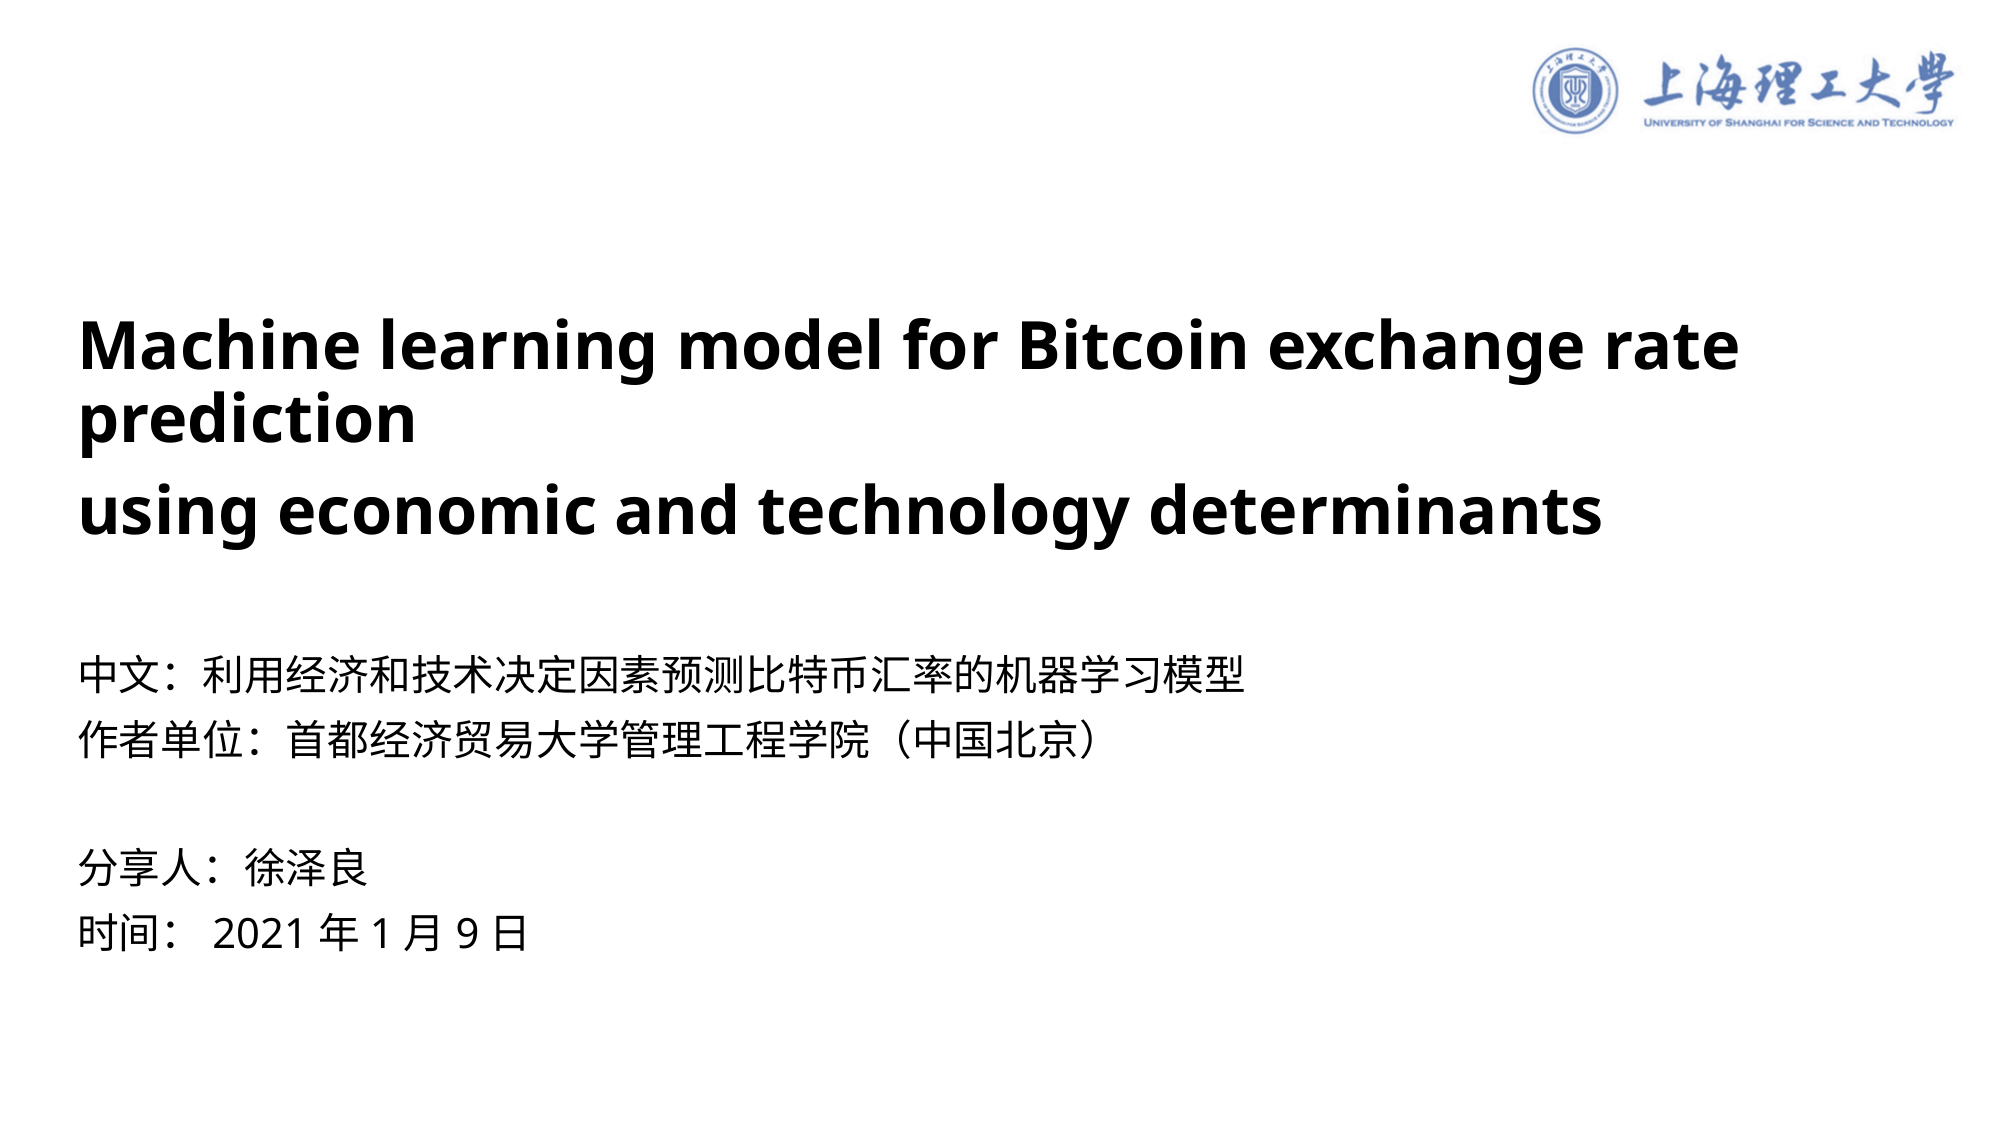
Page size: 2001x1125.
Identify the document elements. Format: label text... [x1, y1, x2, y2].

list Machine learning model for Bitcoin exchange rate prediction using economic and technology determinants 中文：利用经济和技术决定因素预测比特币汇率的机器学习模型 作者单位：首都经济贸易大学管理工程学院（中国北京） 分享人：徐泽良 时间：2021年1月9日 [62, 111, 1953, 1014]
